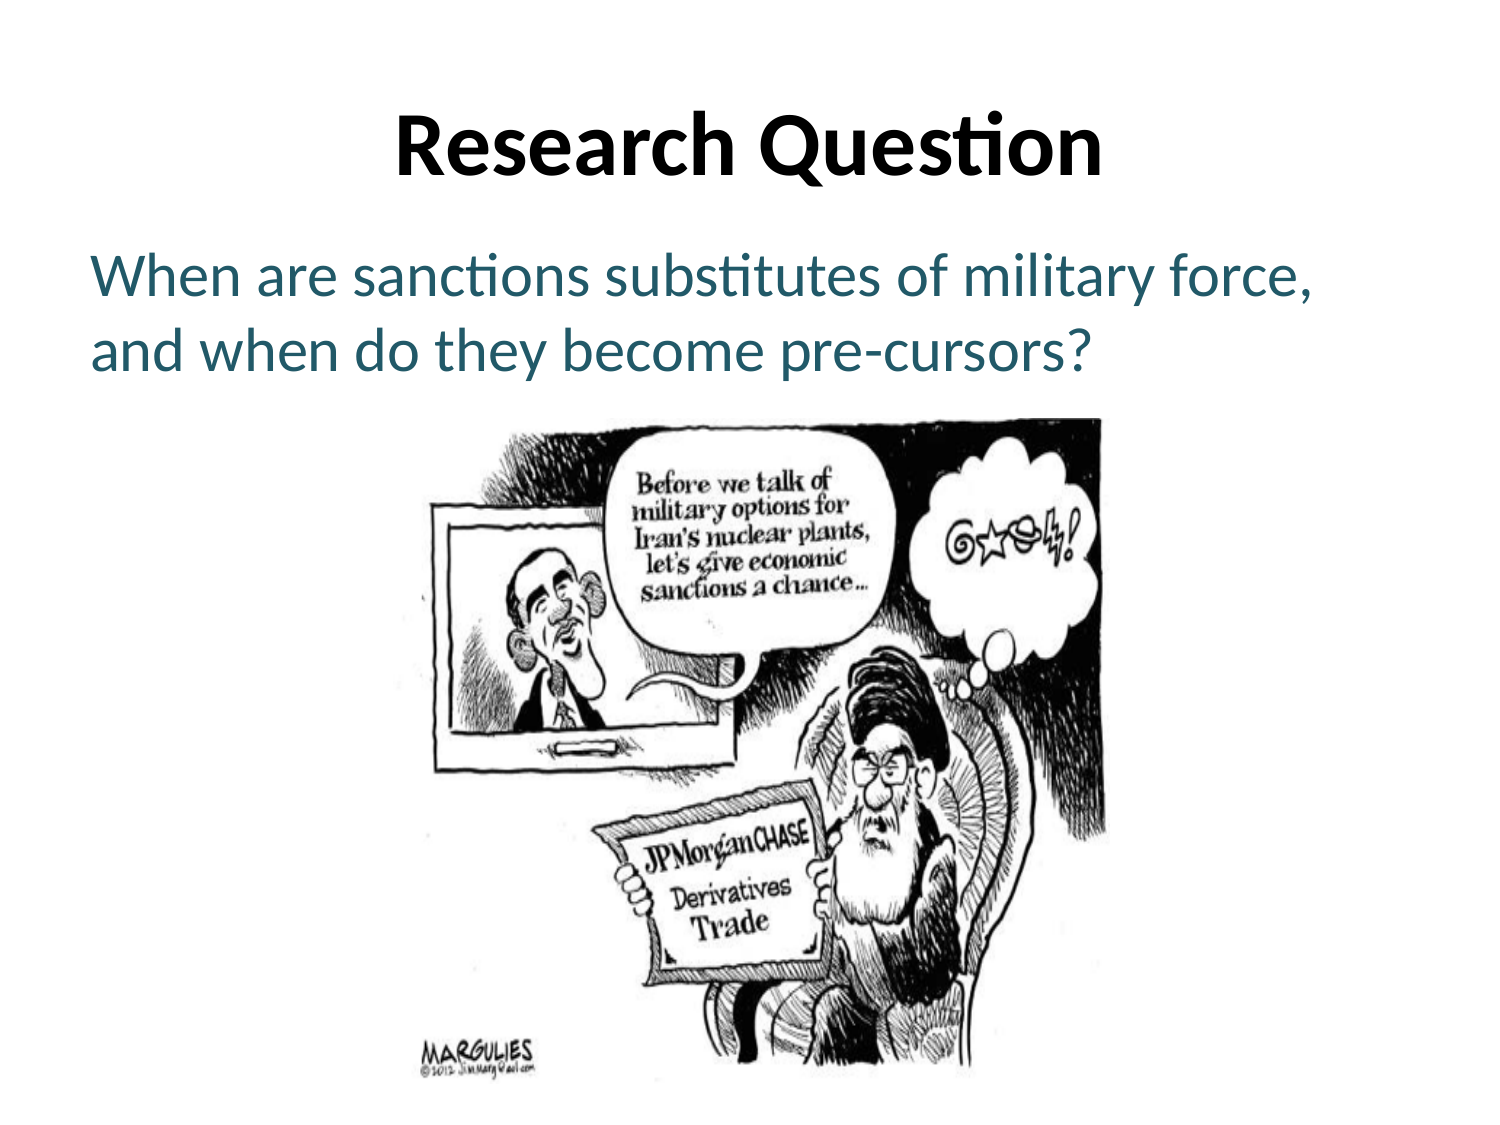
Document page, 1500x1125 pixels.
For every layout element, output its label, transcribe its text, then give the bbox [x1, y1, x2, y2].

picture [393, 417, 1110, 1085]
title Research Question [75, 45, 1425, 226]
list When are sanctions substitutes of military force, and when do they become pre-cursors? [75, 226, 1425, 970]
